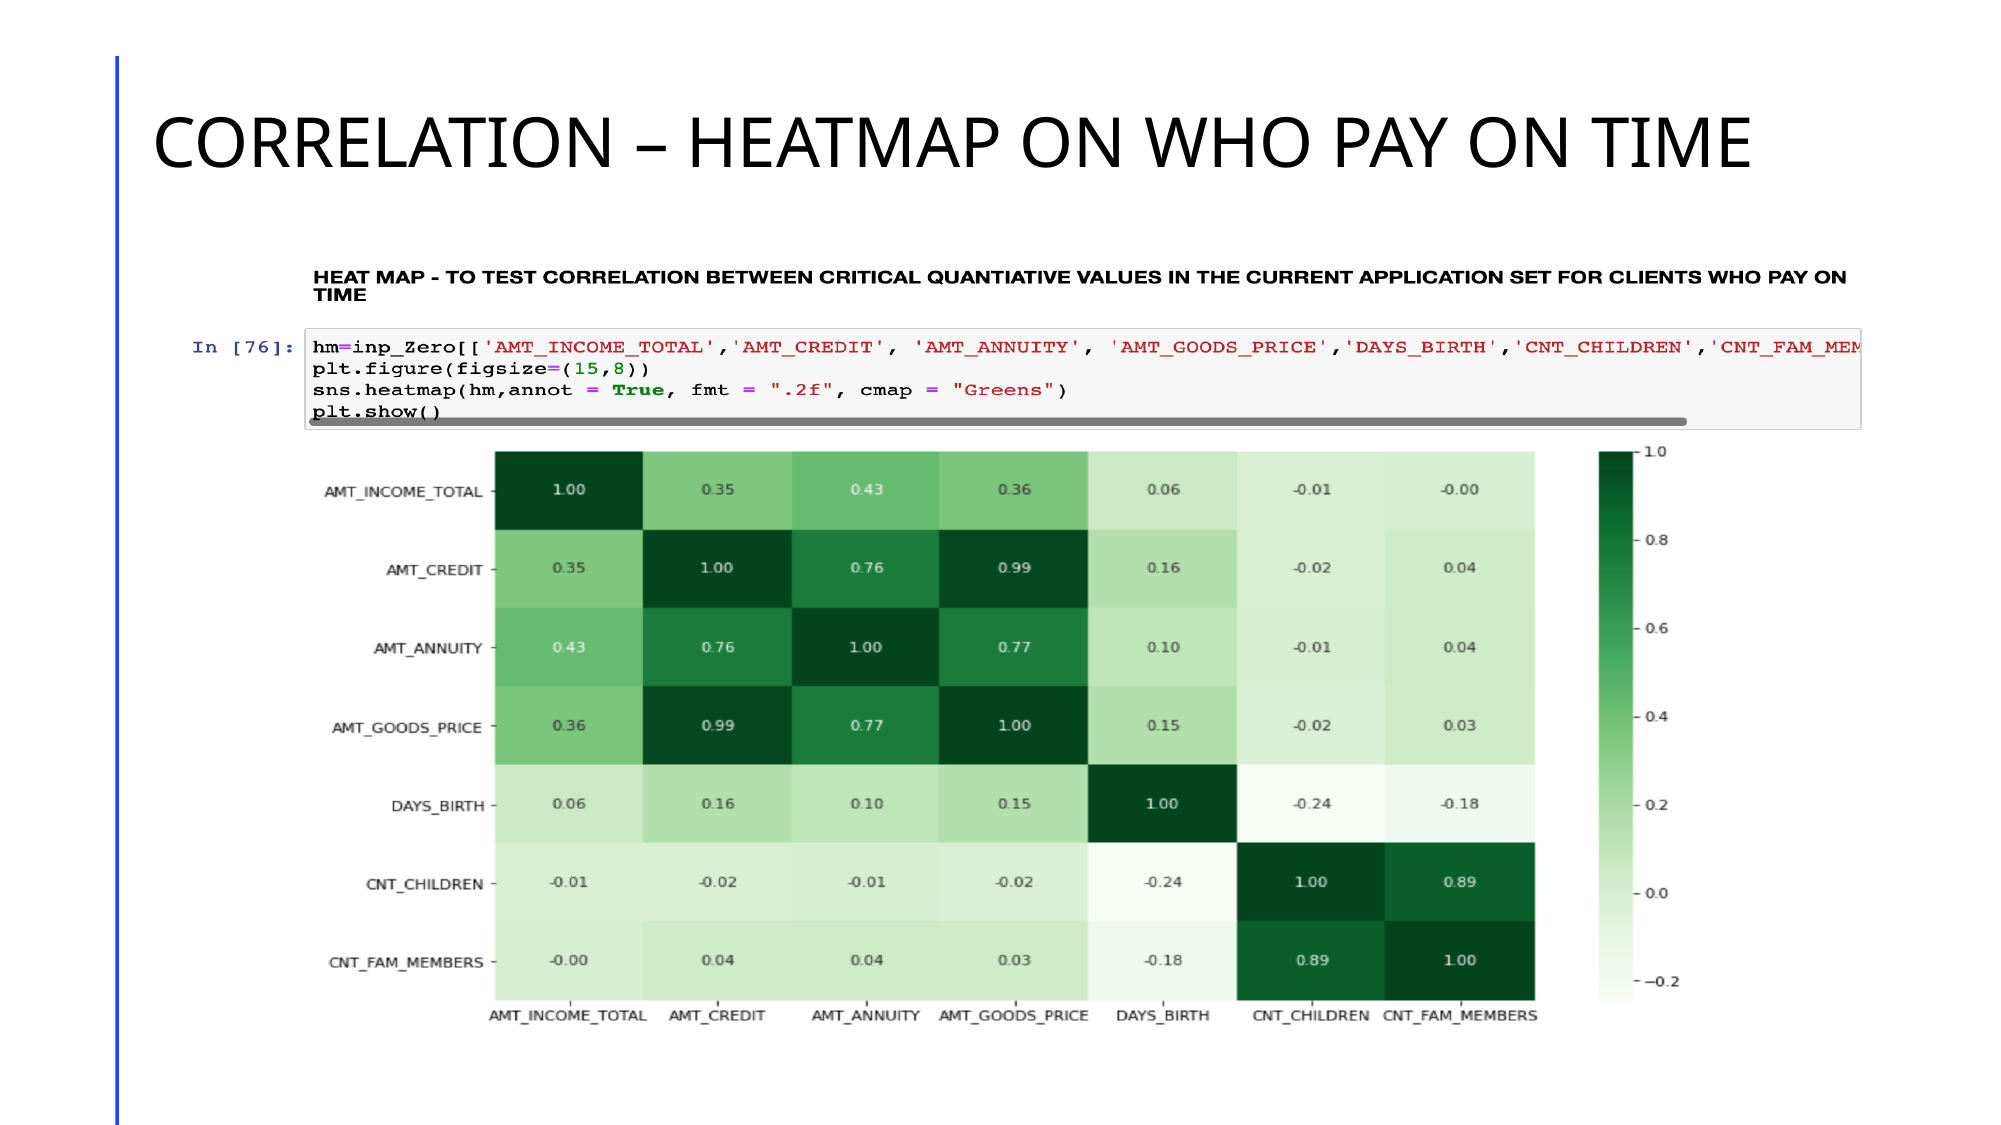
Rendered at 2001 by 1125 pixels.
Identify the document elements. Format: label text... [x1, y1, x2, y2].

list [137, 253, 1863, 1043]
title CORRELATION – HEATMAP ON WHO PAY ON TIME [137, 82, 1863, 253]
